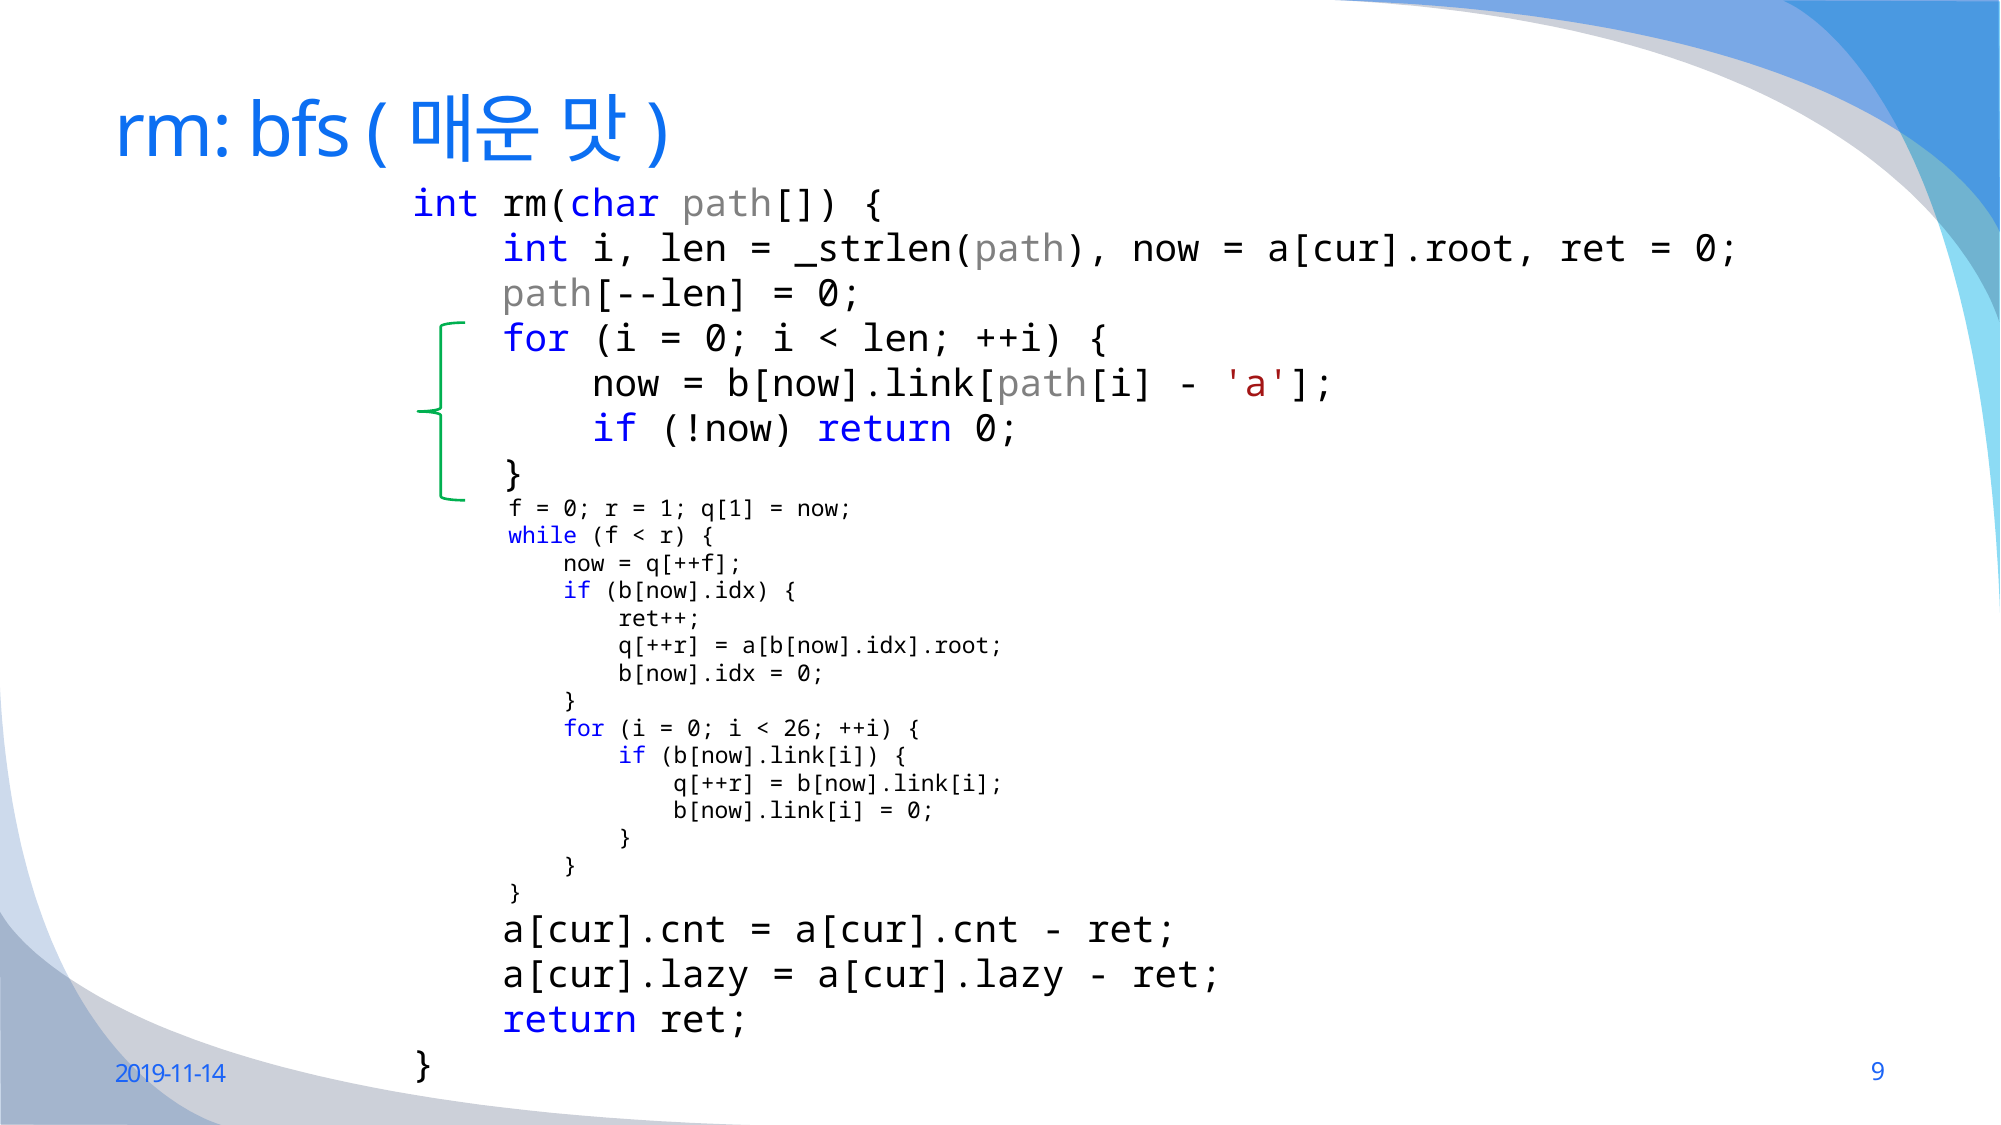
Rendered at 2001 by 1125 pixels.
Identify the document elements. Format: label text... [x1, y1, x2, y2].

title rm: bfs (매운 맛) [99, 50, 1900, 202]
text_box [416, 321, 466, 502]
text_box int rm(char path[]) { int i, len = _strlen(path), now = a[cur].root, ret = 0; path[--len] = 0; for (i = 0; i < len; ++i) { now = b[now].link[path[i] - 'a']; if (!now) return 0; } f = 0; r = 1; q[1] = now; while (f < r) { now = q[++f]; if (b[now].idx) { ret++; q[++r] = a[b[now].idx].root; b[now].idx = 0; } for (i = 0; i < 26; ++i) { if (b[now].link[i]) { q[++r] = b[now].link[i]; b[now].link[i] = 0; } } } a[cur].cnt = a[cur].cnt - ret; a[cur].lazy = a[cur].lazy - ret; return ret; } [397, 171, 1837, 1093]
slide_number 9 [1433, 1042, 1900, 1103]
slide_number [99, 1042, 567, 1103]
